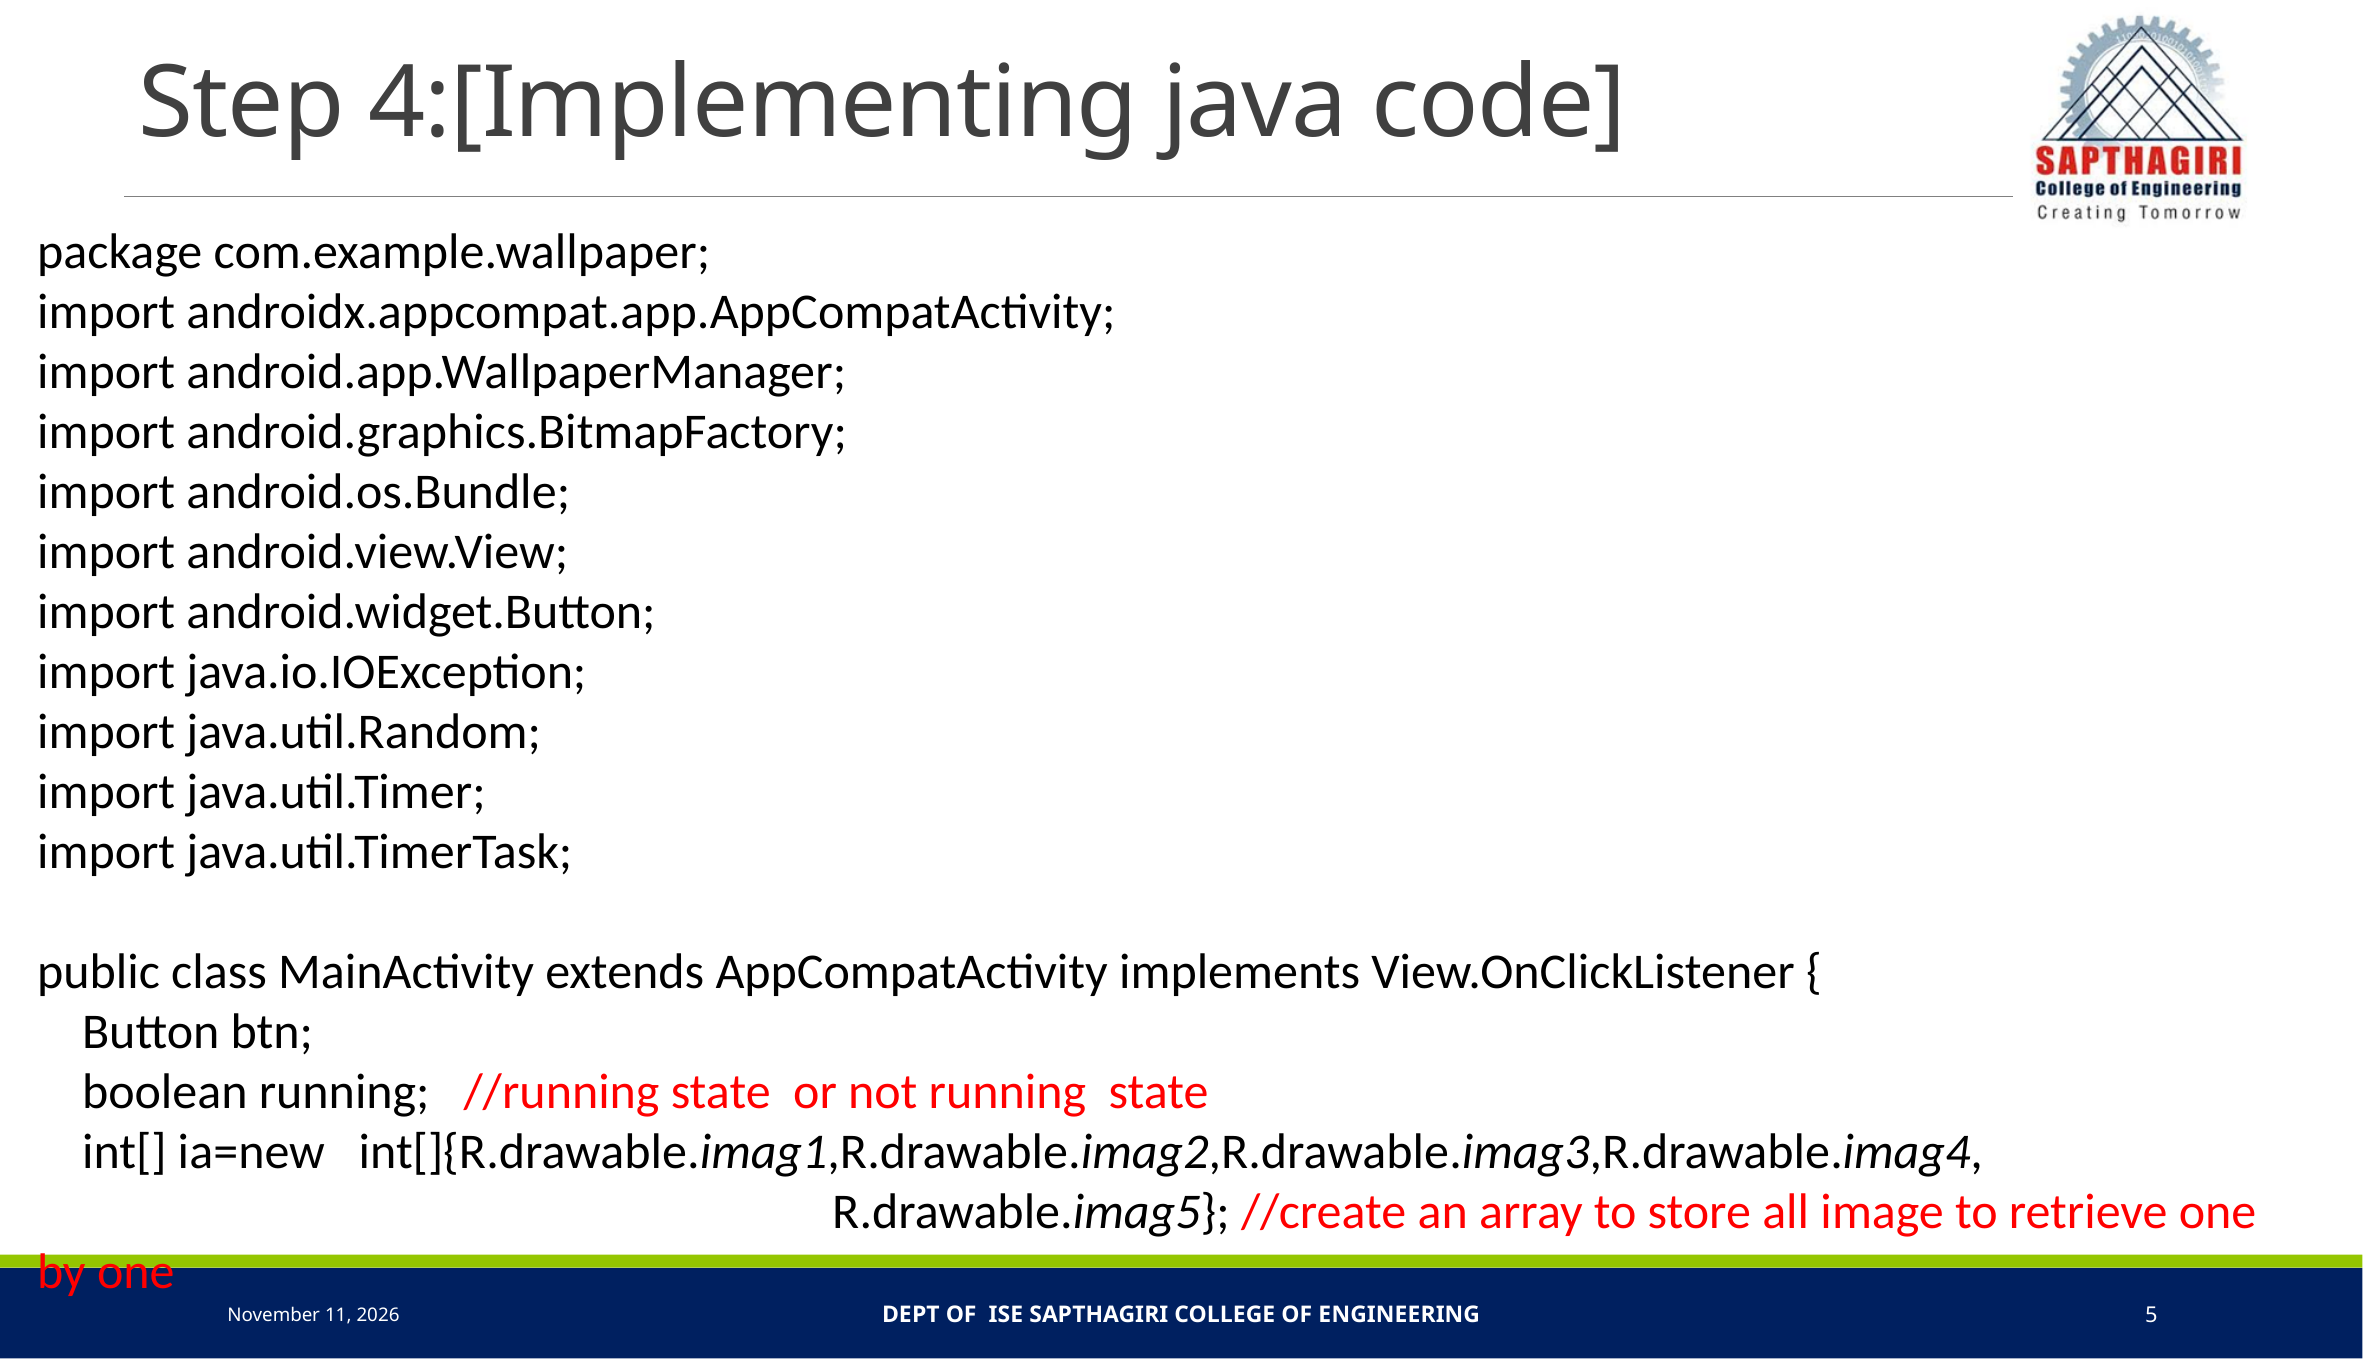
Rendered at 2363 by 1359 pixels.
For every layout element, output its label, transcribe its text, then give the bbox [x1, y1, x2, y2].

title Step 4:[Implementing java code] [124, 21, 1999, 165]
text_box package com.example.wallpaper; import androidx.appcompat.app.AppCompatActivity; import android.app.WallpaperManager; import android.graphics.BitmapFactory; import android.os.Bundle; import android.view.View; import android.widget.Button; import java.io.IOException; import java.util.Random; import java.util.Timer; import java.util.TimerTask; public class MainActivity extends AppCompatActivity implements View.OnClickListener { Button btn; boolean running; //running state or not running state int[] ia=new int[]{R.drawable.imag1,R.drawable.imag2,R.drawable.imag3,R.drawable.imag4, R.drawable.imag5}; //create an array to store all image to retrieve one by one [22, 210, 2284, 1359]
picture [2013, 0, 2266, 210]
